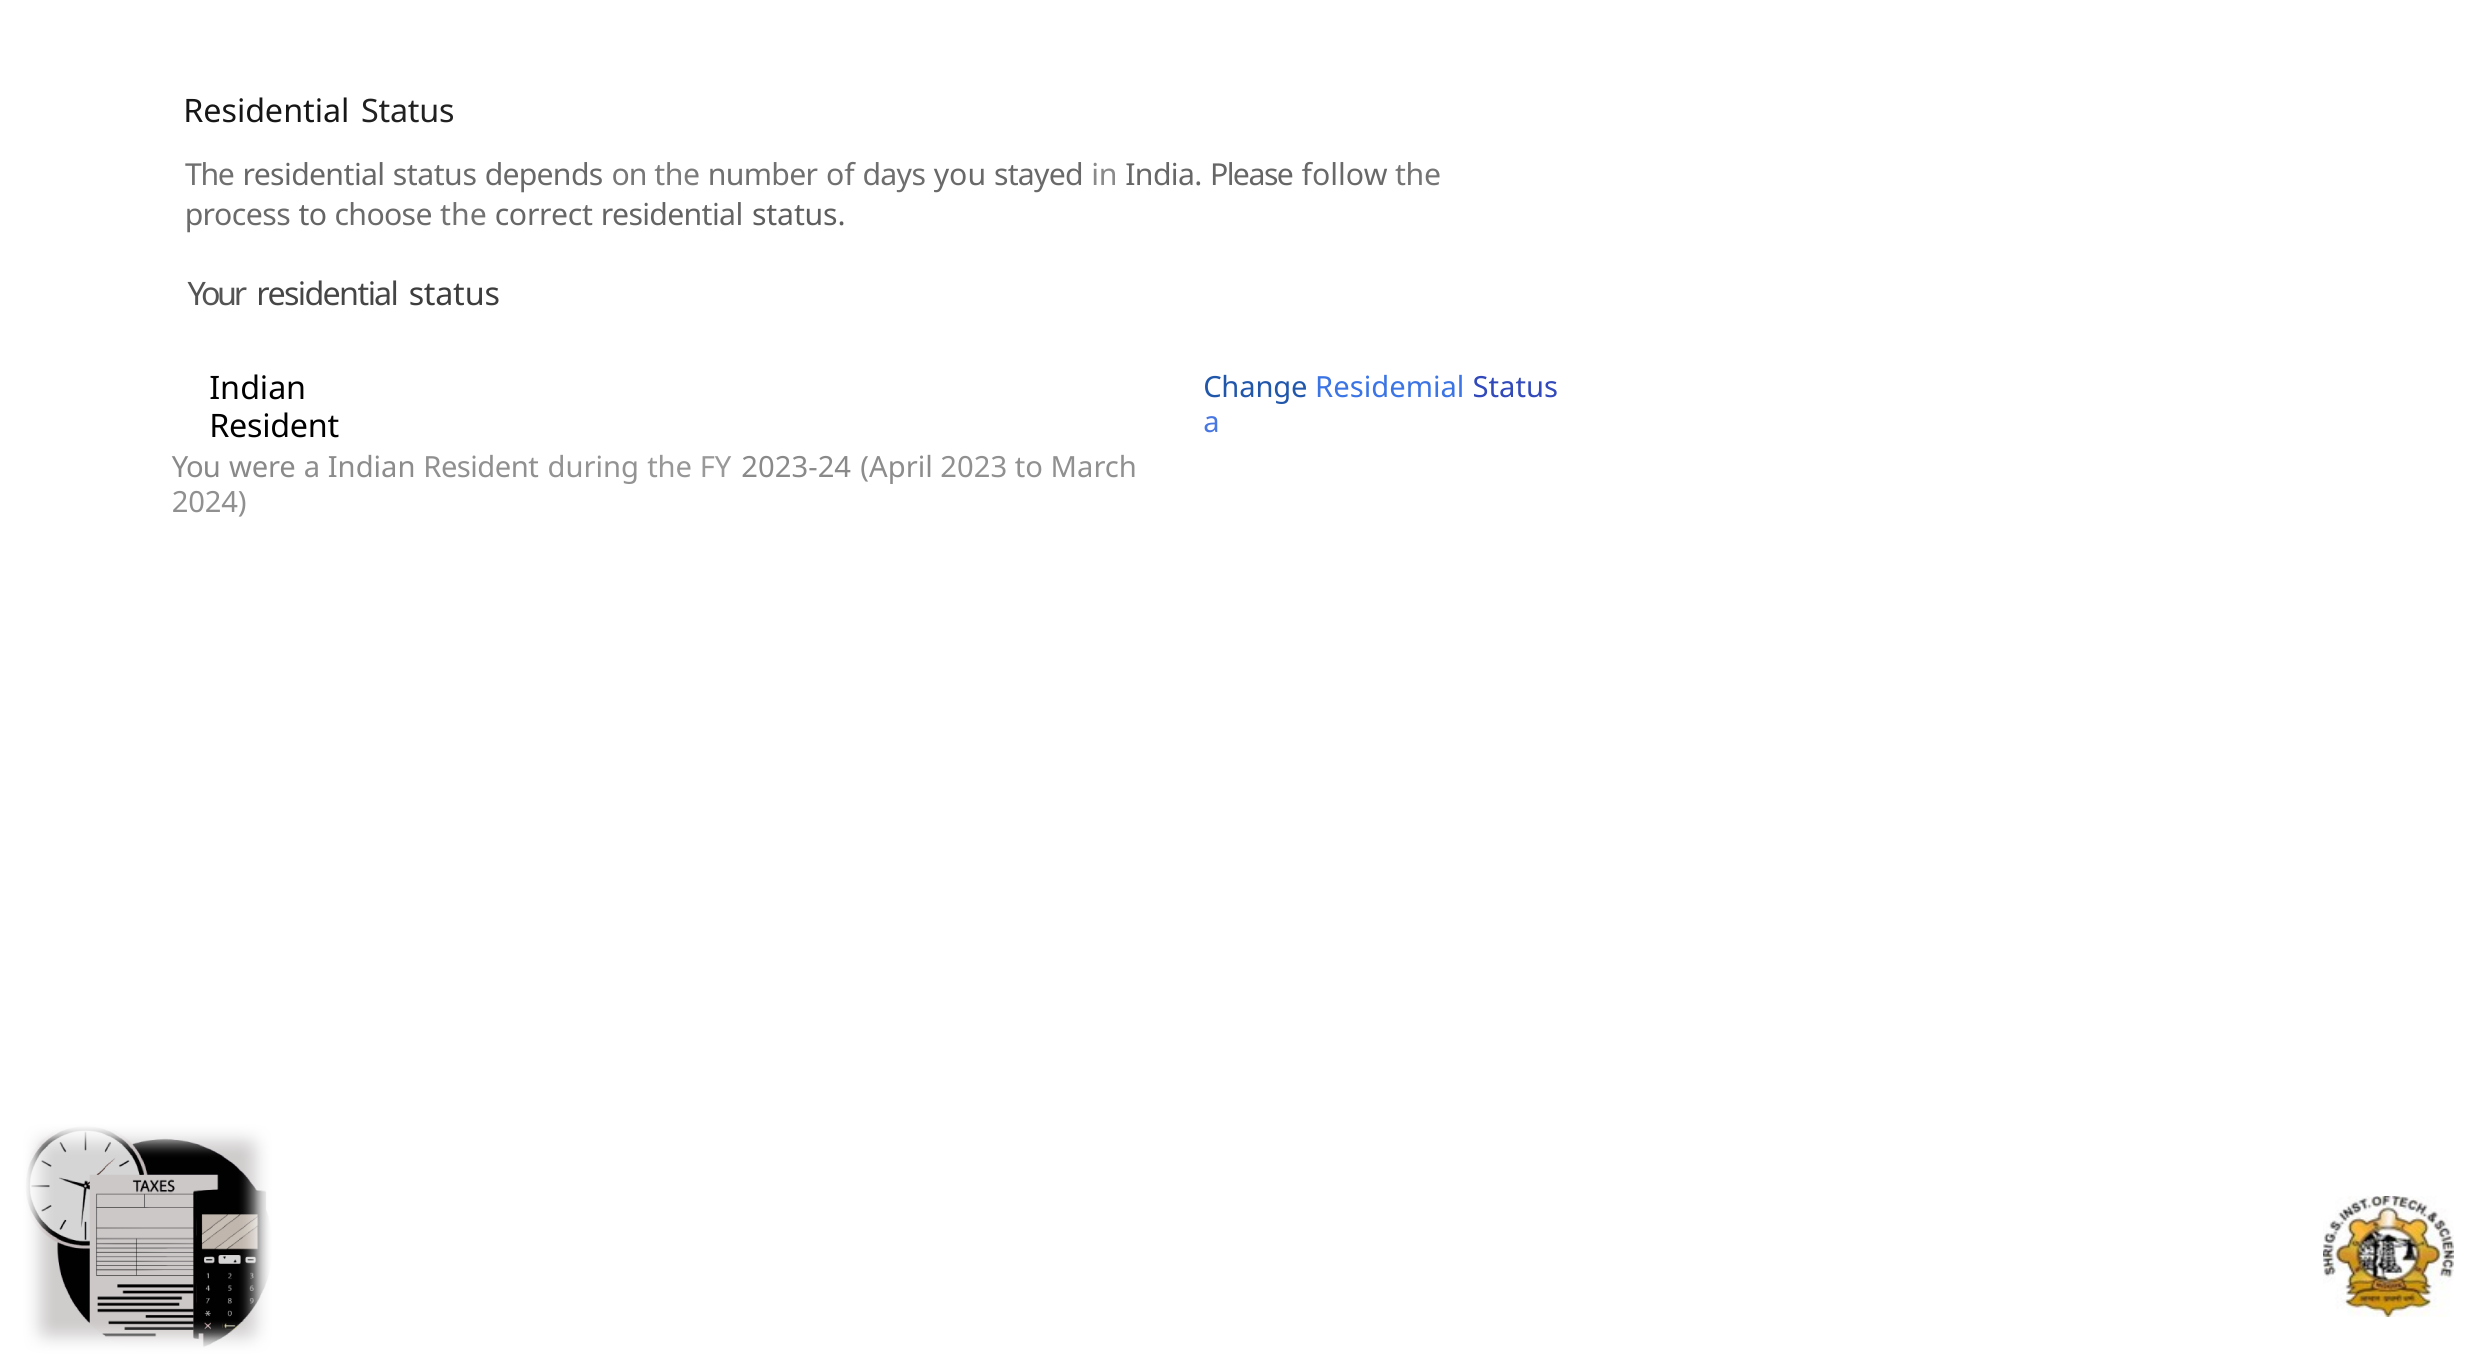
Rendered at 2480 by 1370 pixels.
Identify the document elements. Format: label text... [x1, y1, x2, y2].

text_box Change Residemial Status a [1201, 366, 1577, 439]
picture [2323, 1196, 2454, 1317]
picture [21, 1122, 274, 1355]
text_box The residential status depends on the number of days you stayed in India. Please follow the process to choose the correct residential status. Your residential status [182, 148, 1511, 312]
text_box You were a Indian Resident during the FY 2023-24 (April 2023 to March 2024) [169, 446, 1182, 519]
text_box Indian Resident [207, 364, 436, 445]
title Residential Status [71, 73, 1011, 320]
